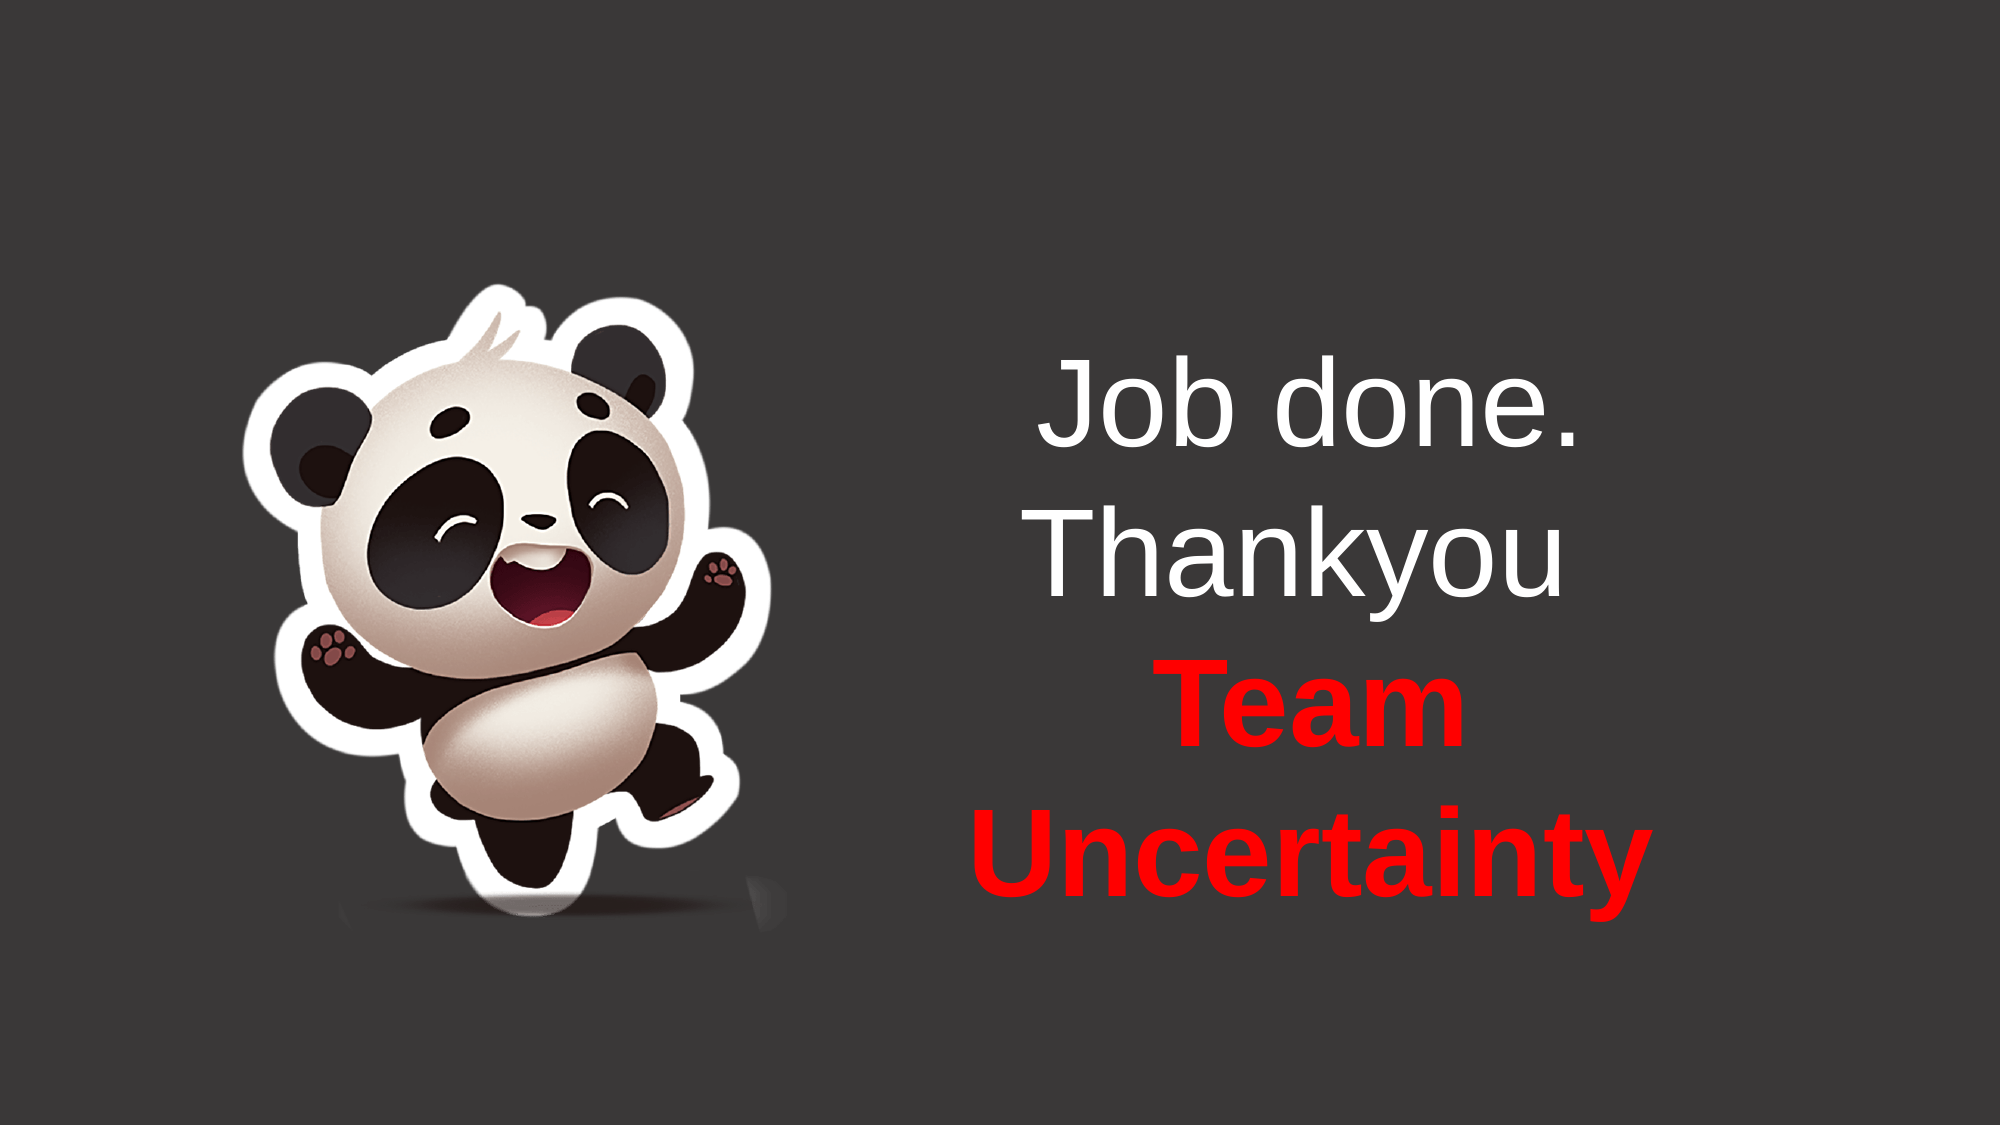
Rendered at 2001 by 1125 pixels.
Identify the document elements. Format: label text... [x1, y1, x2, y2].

picture [164, 256, 884, 976]
text_box Job done. Thankyou Team Uncertainty [888, 313, 1836, 929]
